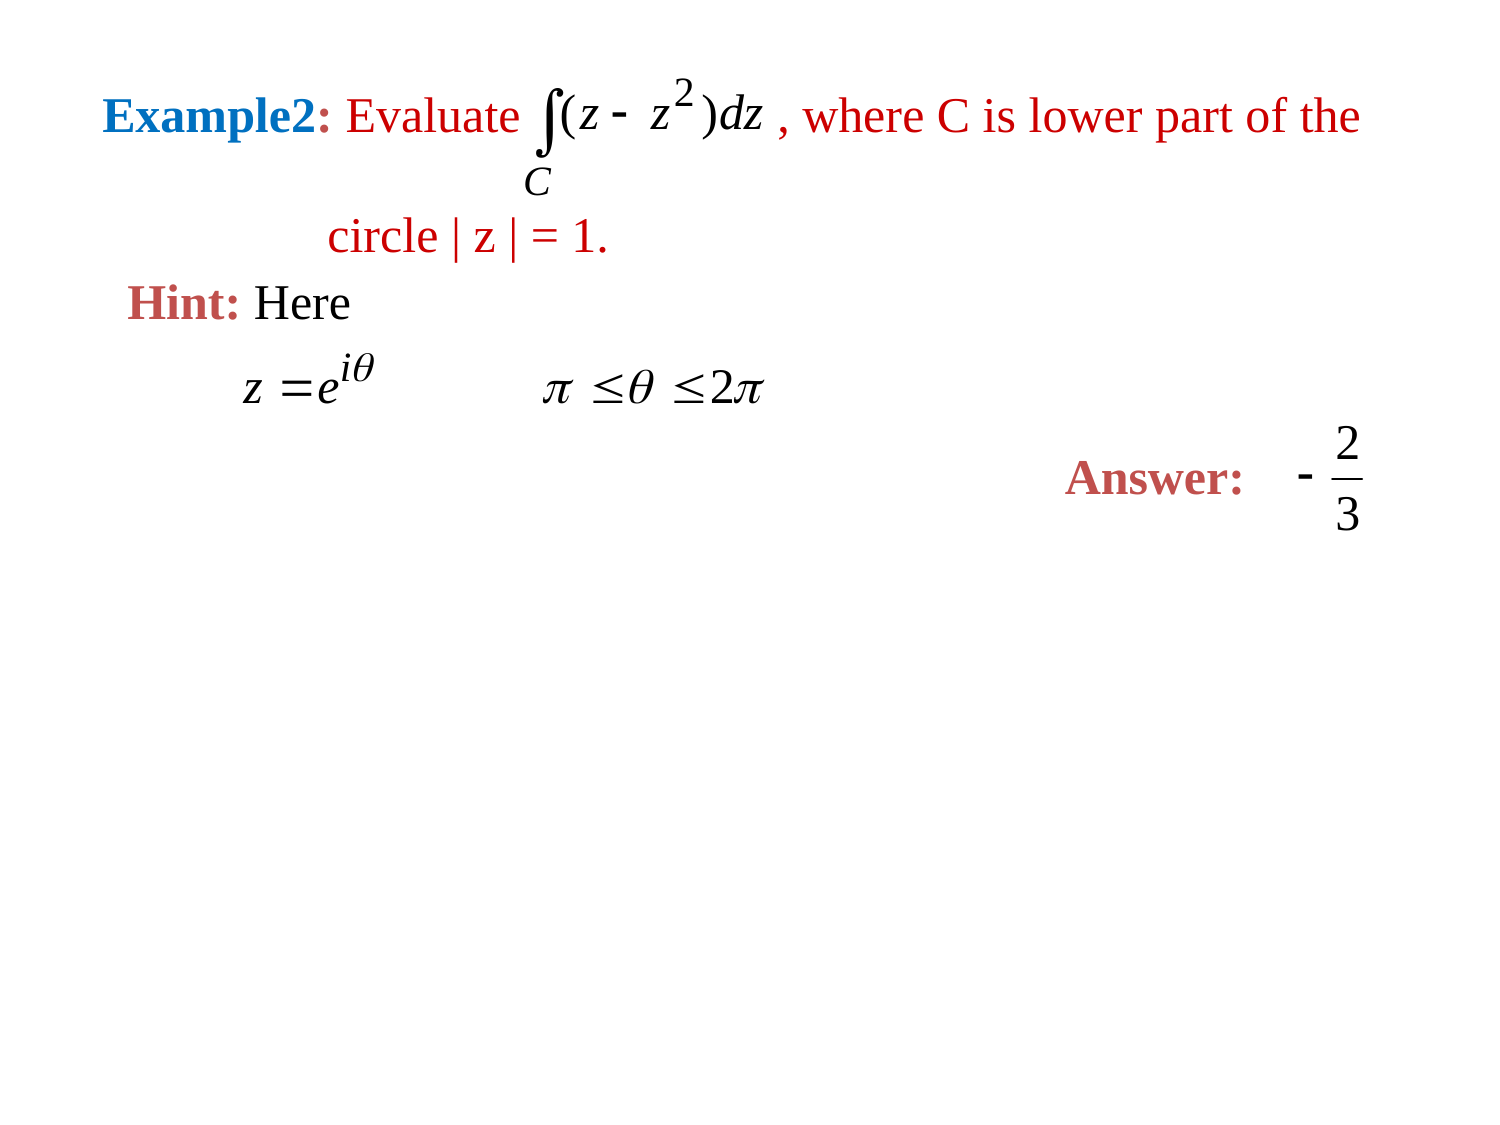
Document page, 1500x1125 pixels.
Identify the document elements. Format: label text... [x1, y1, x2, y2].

text_box Hint: Here [112, 262, 1413, 338]
text_box Example2: Evaluate , where C is lower part of the circle | z | = 1. [87, 74, 1413, 270]
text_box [233, 337, 776, 417]
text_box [1049, 412, 1463, 542]
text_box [516, 62, 776, 209]
